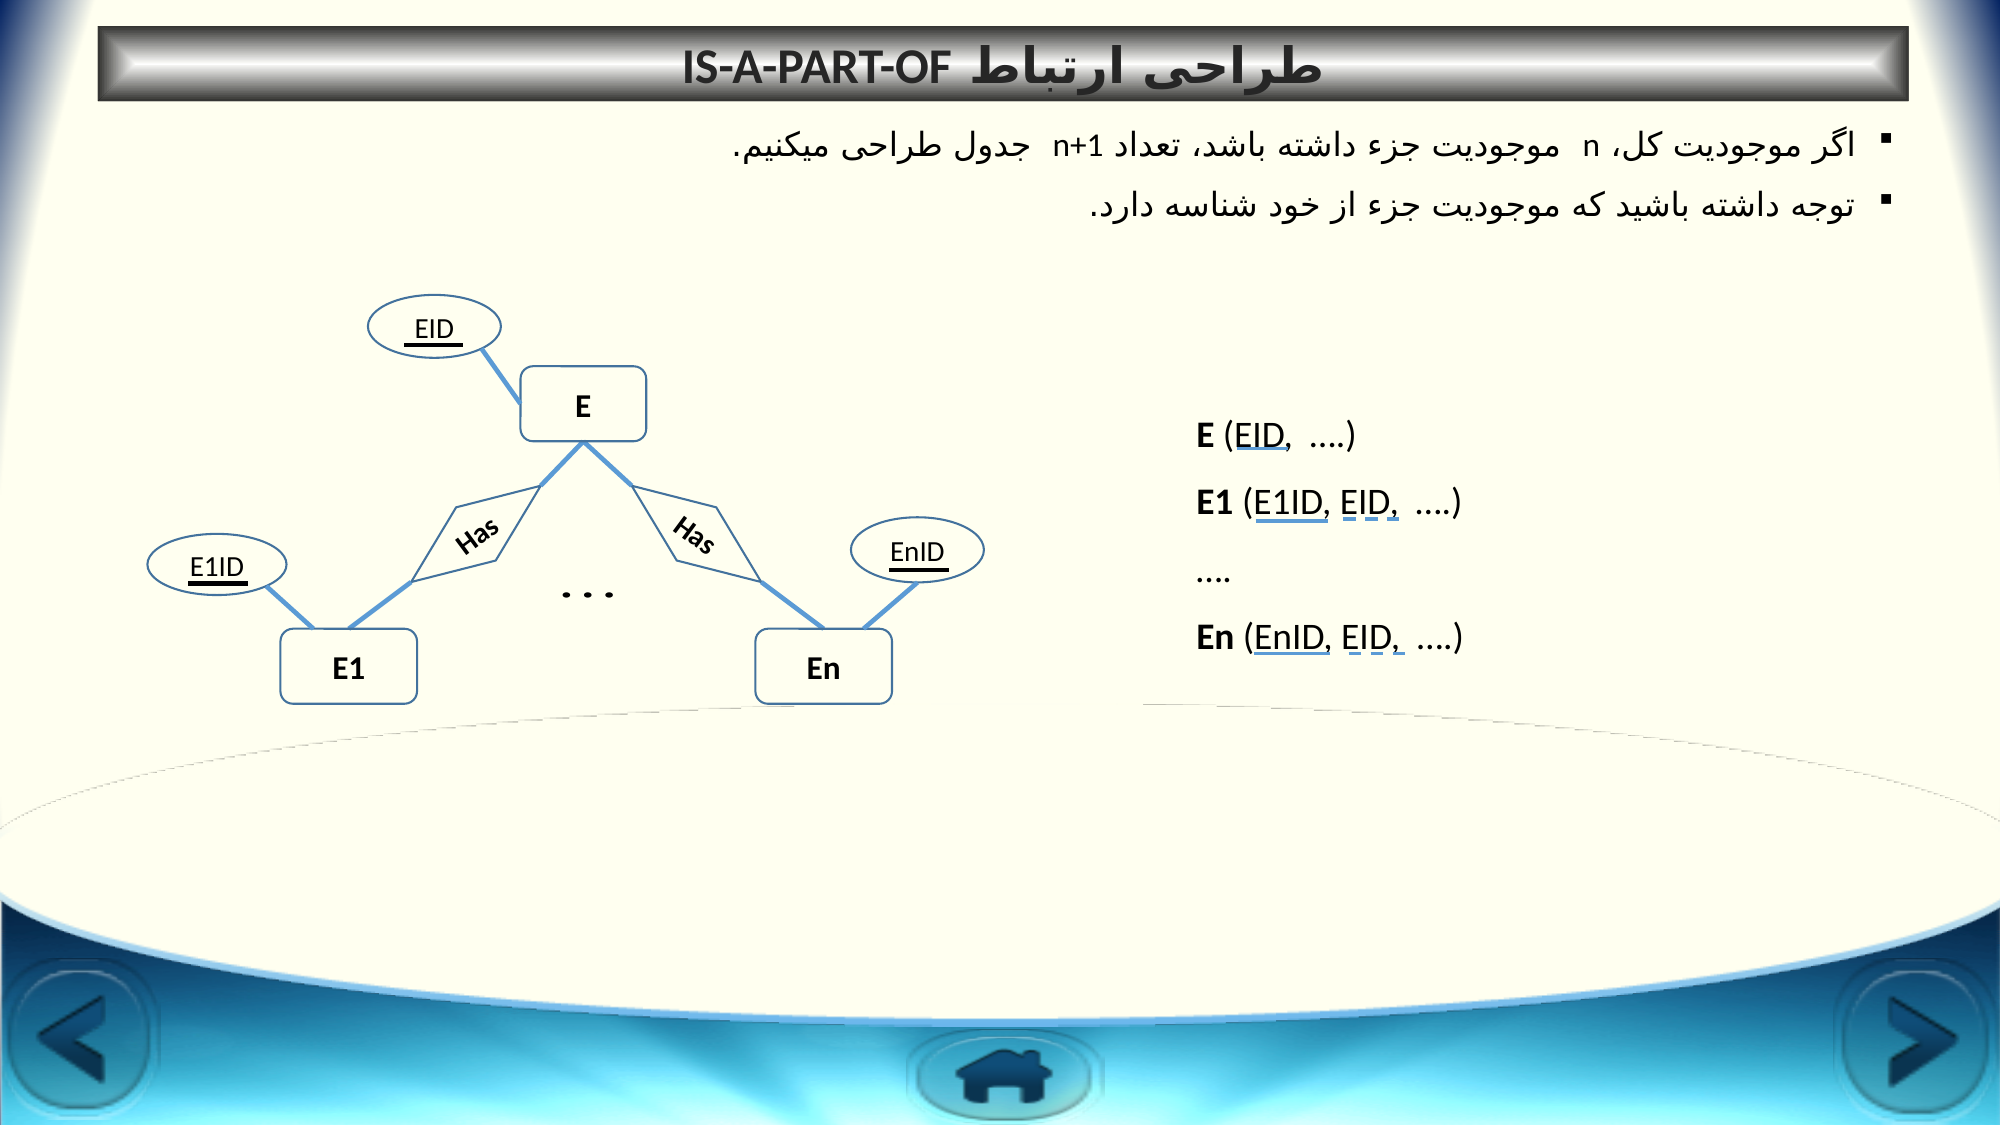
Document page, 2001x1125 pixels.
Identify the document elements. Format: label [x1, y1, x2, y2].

text_box [1170, 406, 1759, 654]
text_box [147, 294, 984, 704]
picture [0, 0, 2000, 1125]
